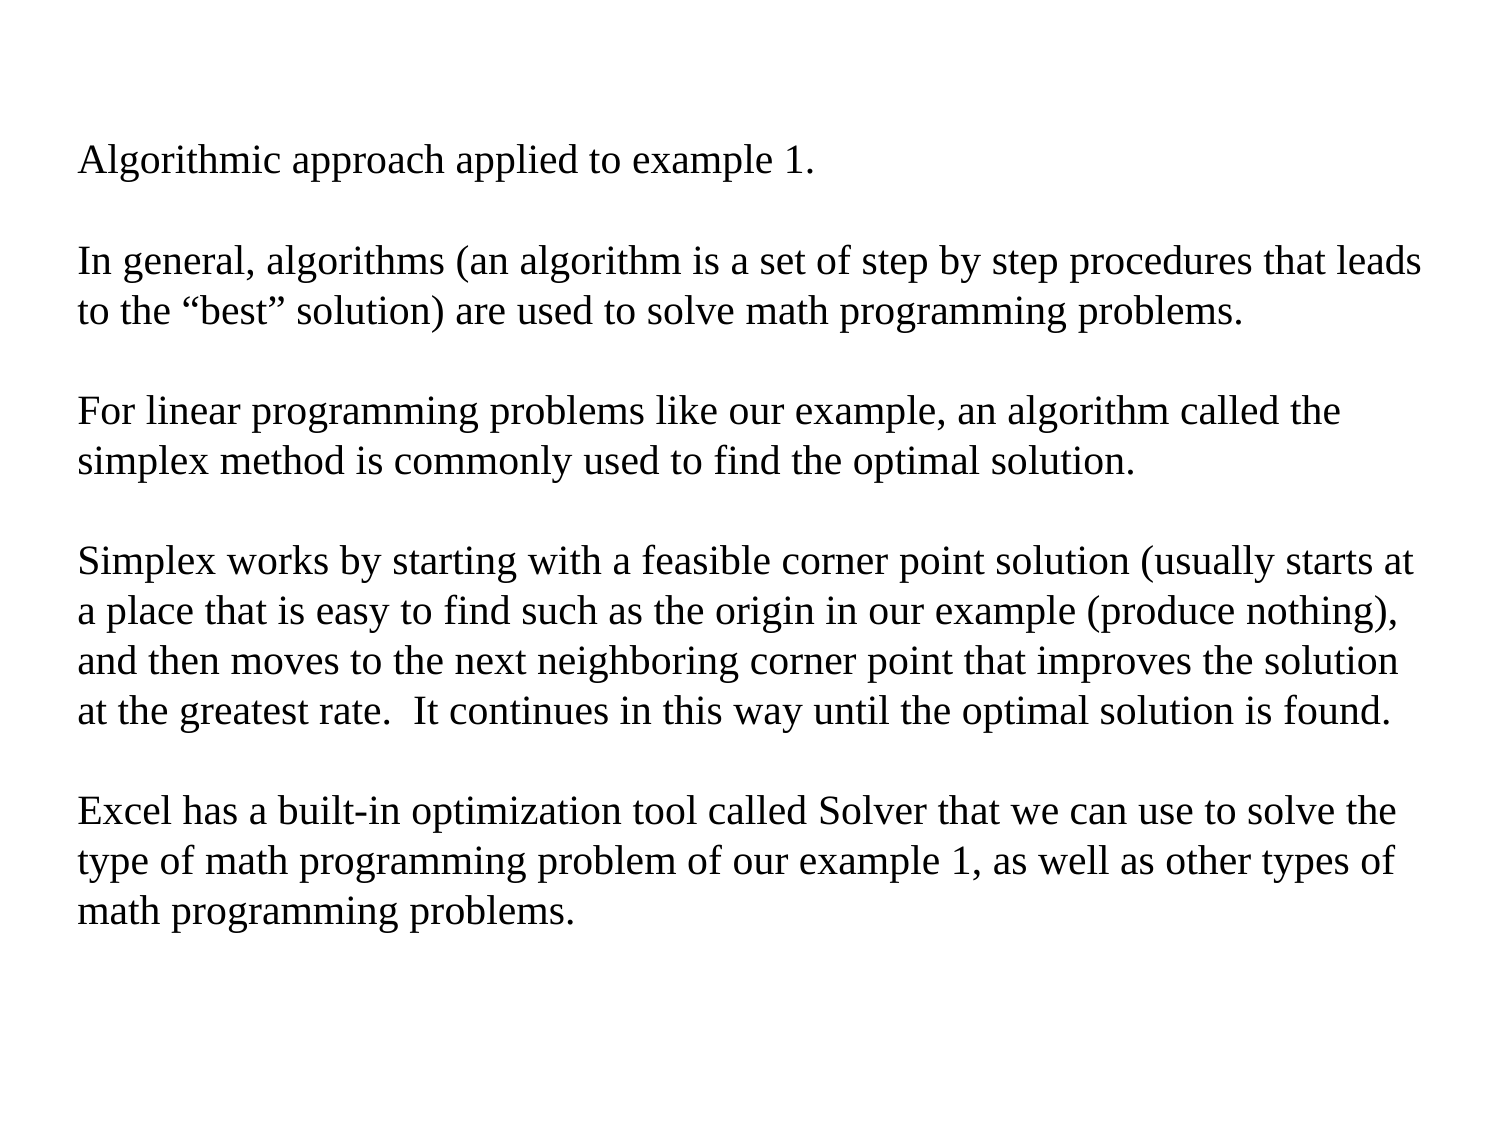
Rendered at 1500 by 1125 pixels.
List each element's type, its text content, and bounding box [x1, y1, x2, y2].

text_box Algorithmic approach applied to example 1. In general, algorithms (an algorithm is a set of step by step procedures that leads to the “best” solution) are used to solve math programming problems. For linear programming problems like our example, an algorithm called the simplex method is commonly used to find the optimal solution. Simplex works by starting with a feasible corner point solution (usually starts at a place that is easy to find such as the origin in our example (produce nothing), and then moves to the next neighboring corner point that improves the solution at the greatest rate. It continues in this way until the optimal solution is found. Excel has a built-in optimization tool called Solver that we can use to solve the type of math programming problem of our example 1, as well as other types of math programming problems. [62, 124, 1450, 940]
